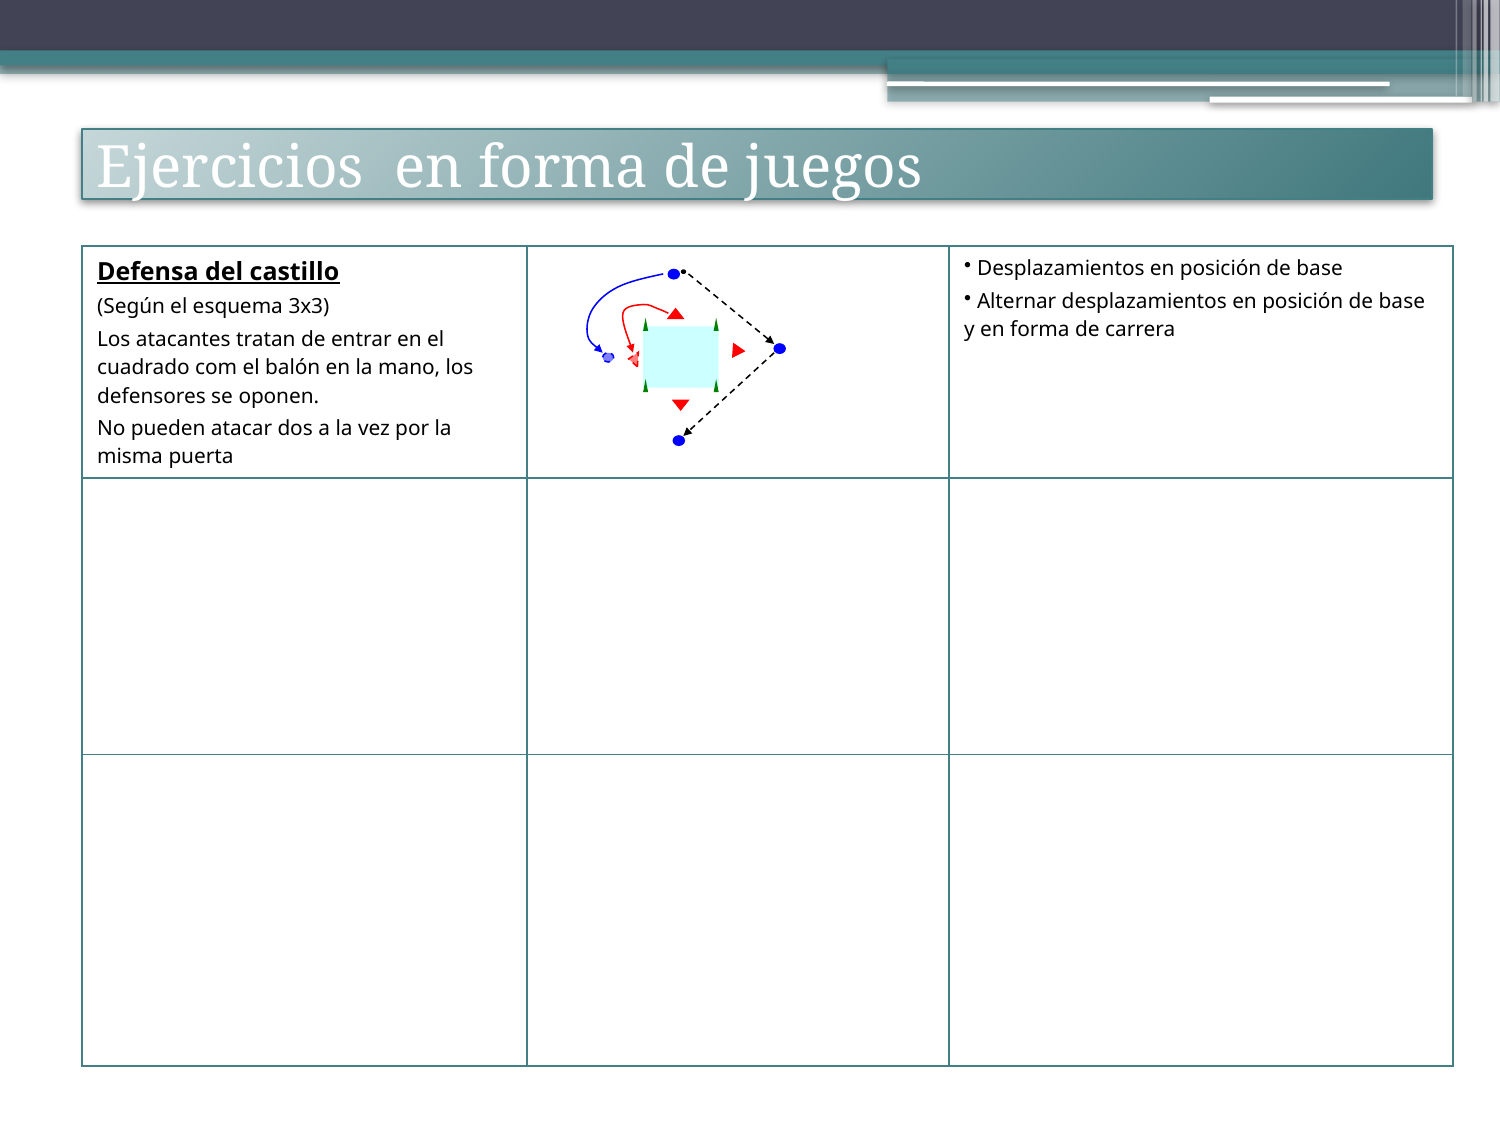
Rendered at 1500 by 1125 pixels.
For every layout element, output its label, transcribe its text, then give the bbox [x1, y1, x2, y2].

table_cell [950, 755, 1452, 1065]
title Ejercicios en forma de juegos [81, 128, 1433, 200]
table_cell [528, 479, 948, 754]
table_cell [83, 479, 526, 754]
table_cell [528, 755, 948, 1065]
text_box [585, 269, 786, 446]
table_cell [83, 755, 526, 1065]
table_header Desplazamientos en posición de base Alternar desplazamientos en posición de base y en forma de carrera [950, 247, 1452, 477]
table_header [528, 247, 948, 477]
table_cell [950, 479, 1452, 754]
table_header Defensa del castillo (Según el esquema 3x3) Los atacantes tratan de entrar en el cuadrado com el balón en la mano, los defensores se oponen. No pueden atacar dos a la vez por la misma puerta [83, 247, 526, 477]
